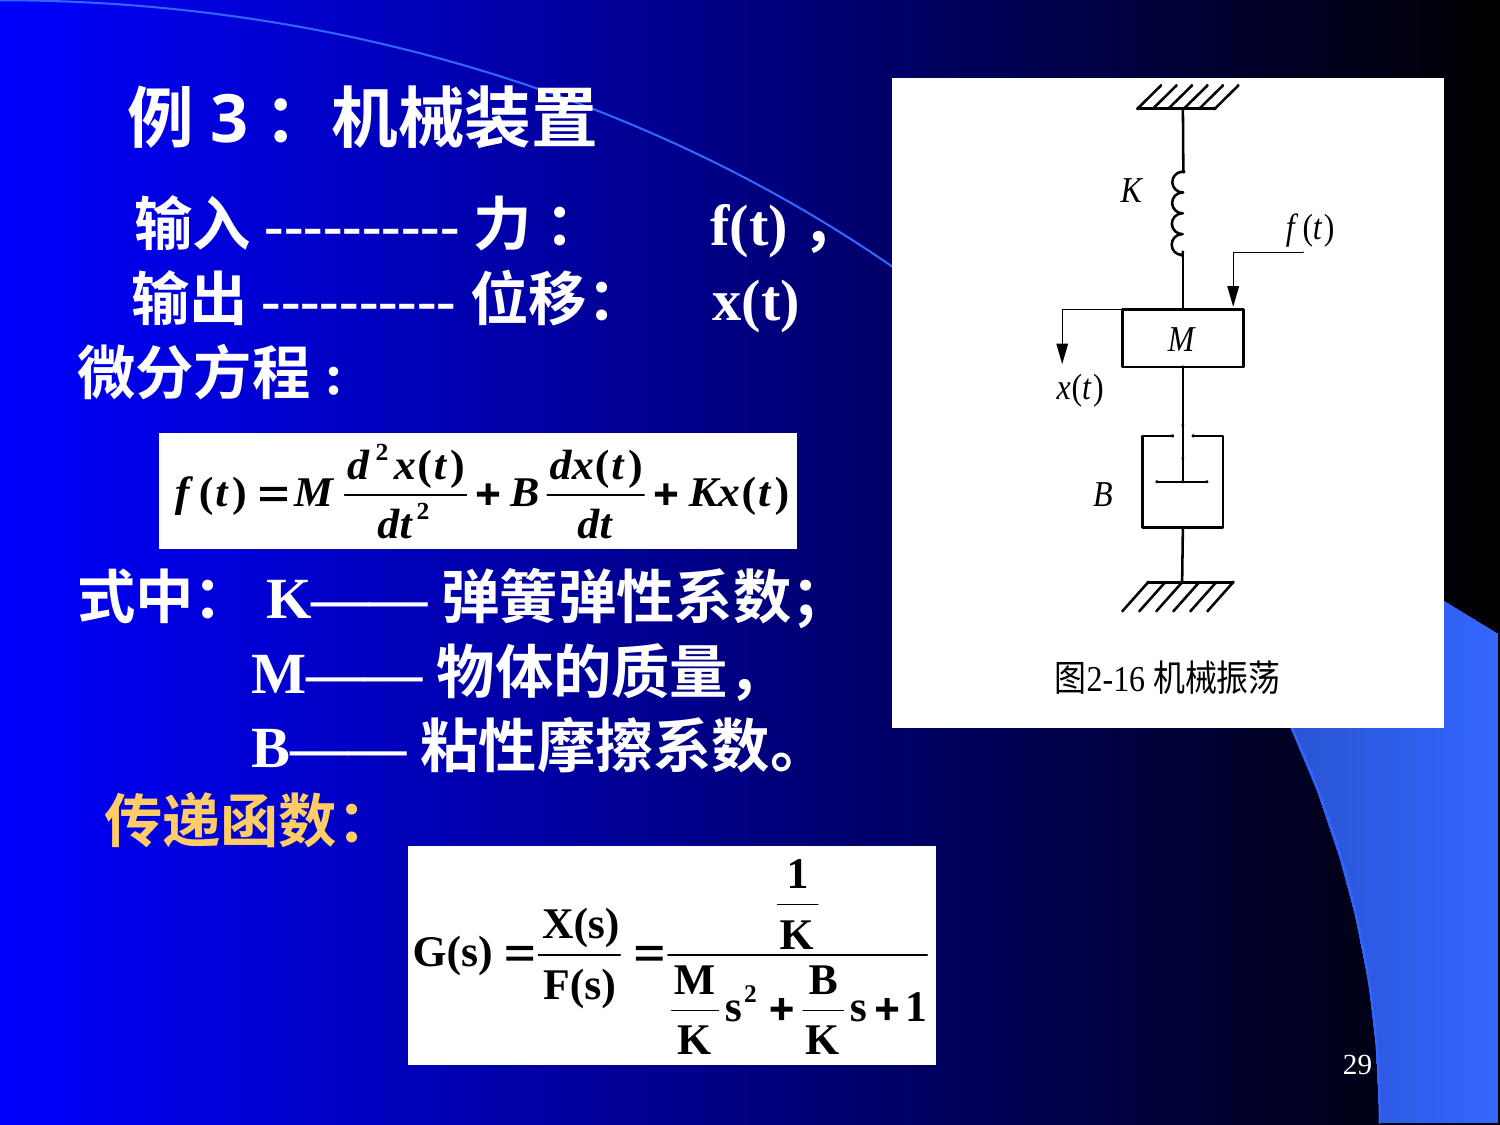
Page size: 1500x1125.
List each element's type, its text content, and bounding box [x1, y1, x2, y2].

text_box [407, 845, 937, 1065]
slide_number 29 [1074, 1024, 1388, 1101]
title 例3：机械装置 [112, 49, 1500, 163]
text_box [159, 432, 798, 549]
list 输入----------力 ： f(t)， 输出----------位移： x(t) 微分方程: 式中：K——弹簧弹性系数； M——物体的质量， B——粘性摩擦系数。 传递函数： [62, 187, 988, 863]
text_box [891, 77, 1445, 729]
